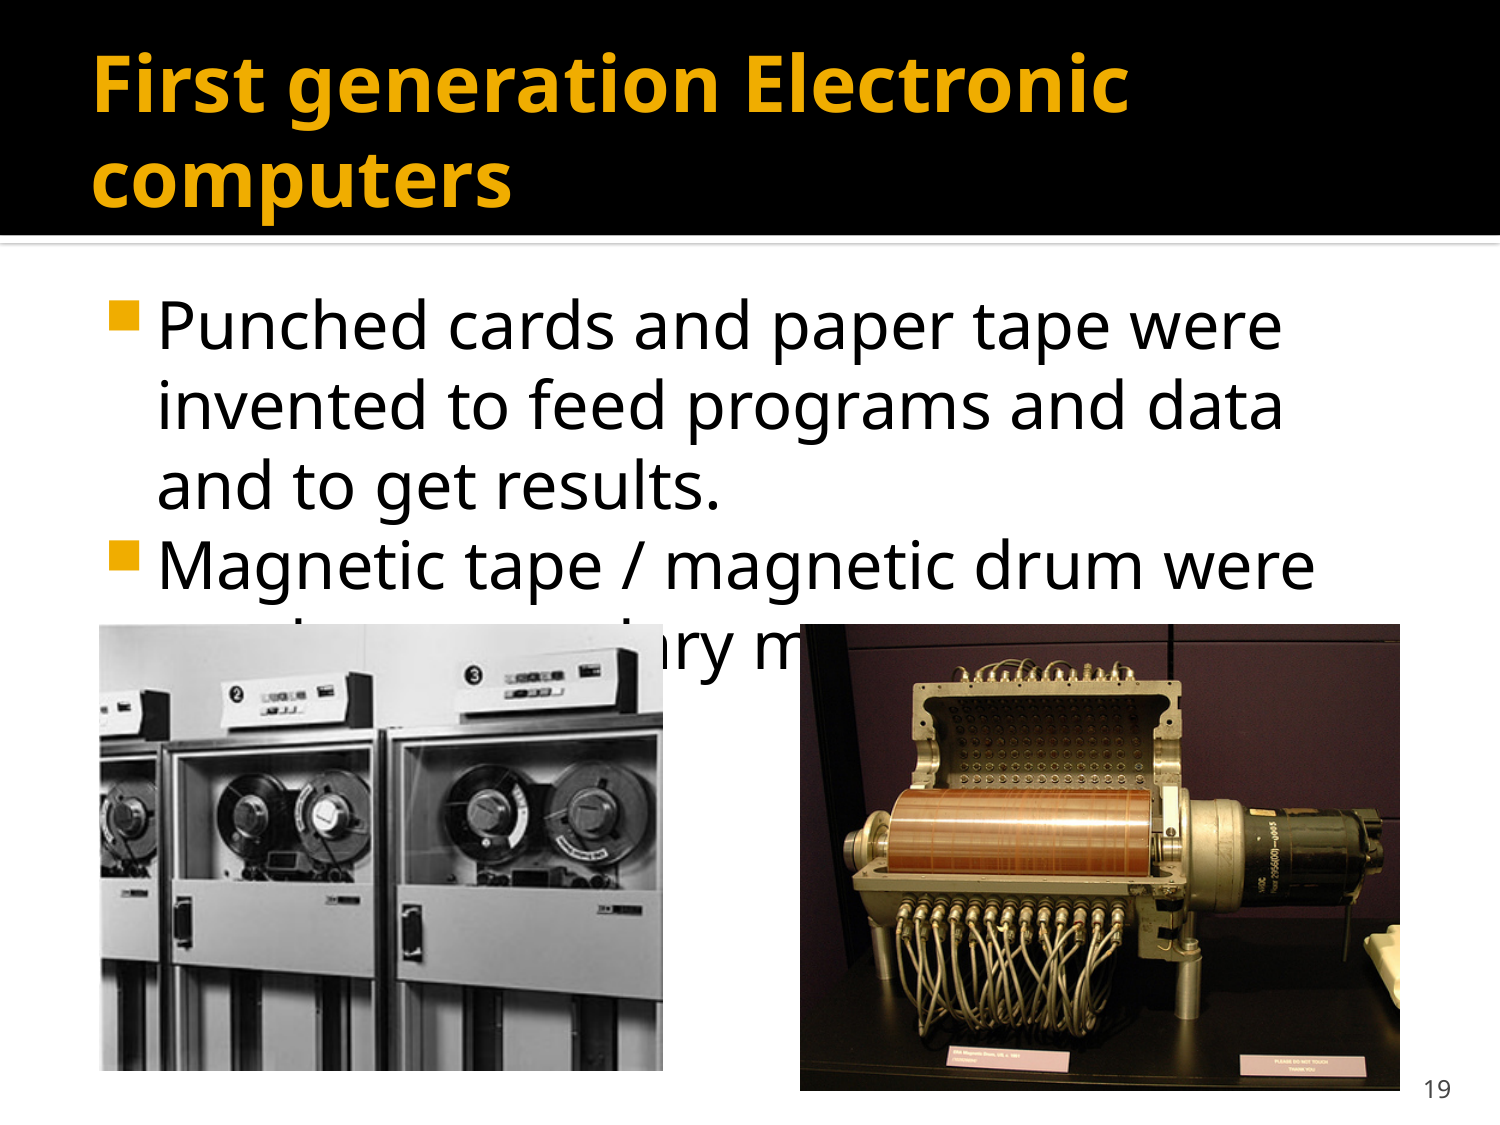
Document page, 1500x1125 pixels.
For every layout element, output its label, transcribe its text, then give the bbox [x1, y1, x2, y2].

slide_number 19 [1345, 1062, 1467, 1108]
title First generation Electronic computers [75, 25, 1425, 231]
picture [99, 624, 663, 1071]
list Punched cards and paper tape were invented to feed programs and data and to get results. Magnetic tape / magnetic drum were used as secondary memory [75, 231, 1425, 1005]
picture [799, 624, 1400, 1091]
